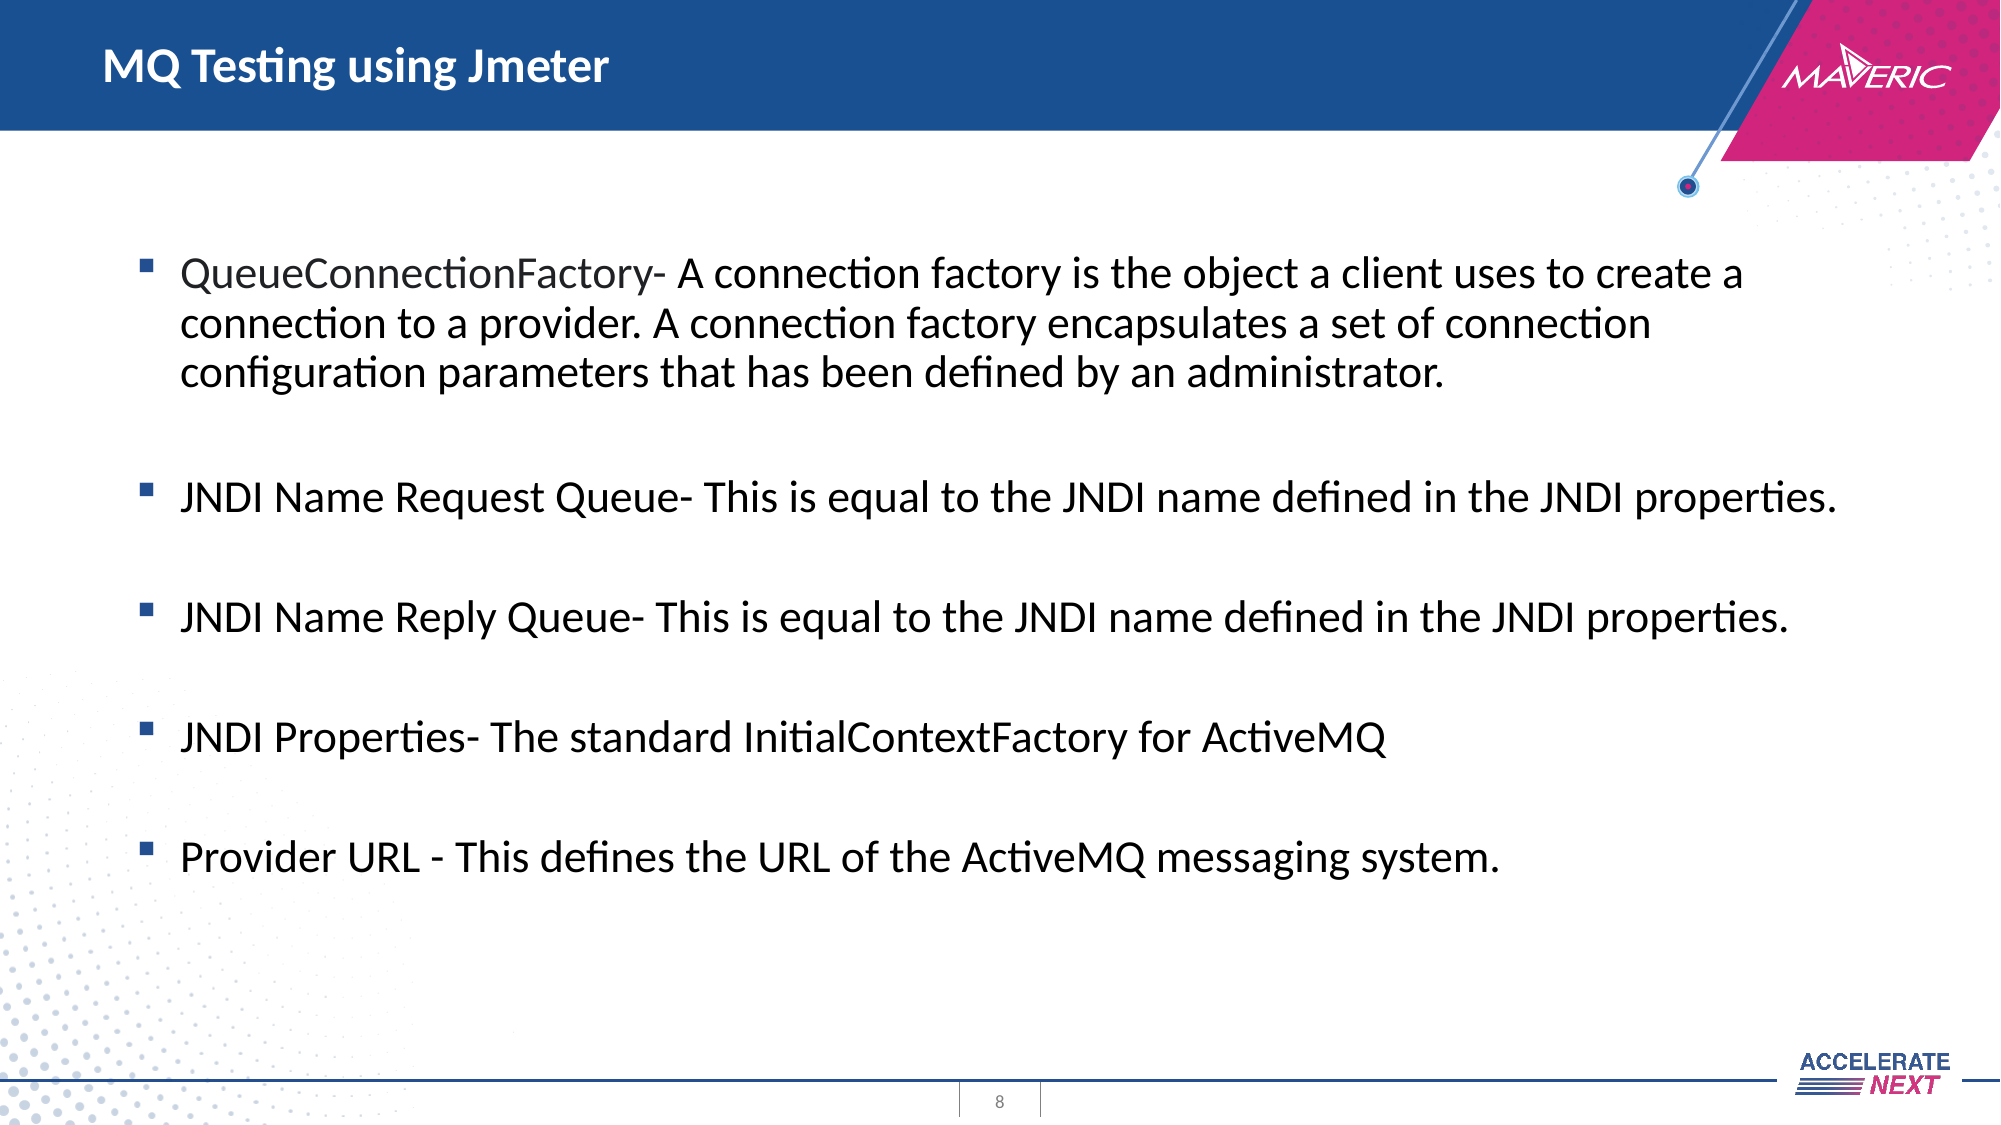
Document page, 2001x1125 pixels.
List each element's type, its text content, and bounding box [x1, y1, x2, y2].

picture [0, 671, 514, 1125]
list QueueConnectionFactory- A connection factory is the object a client uses to create a connection to a provider. A connection factory encapsulates a set of connection configuration parameters that has been defined by an administrator. JNDI Name Request Queue- This is equal to the JNDI name defined in the JNDI properties. JNDI Name Reply Queue- This is equal to the JNDI name defined in the JNDI properties. JNDI Properties- The standard InitialContextFactory for ActiveMQ Provider URL - This defines the URL of the ActiveMQ messaging system. [121, 241, 1879, 1032]
title MQ Testing using Jmeter [87, 31, 1678, 101]
picture [1791, 1051, 1953, 1097]
slide_number 8 [959, 1083, 1041, 1119]
